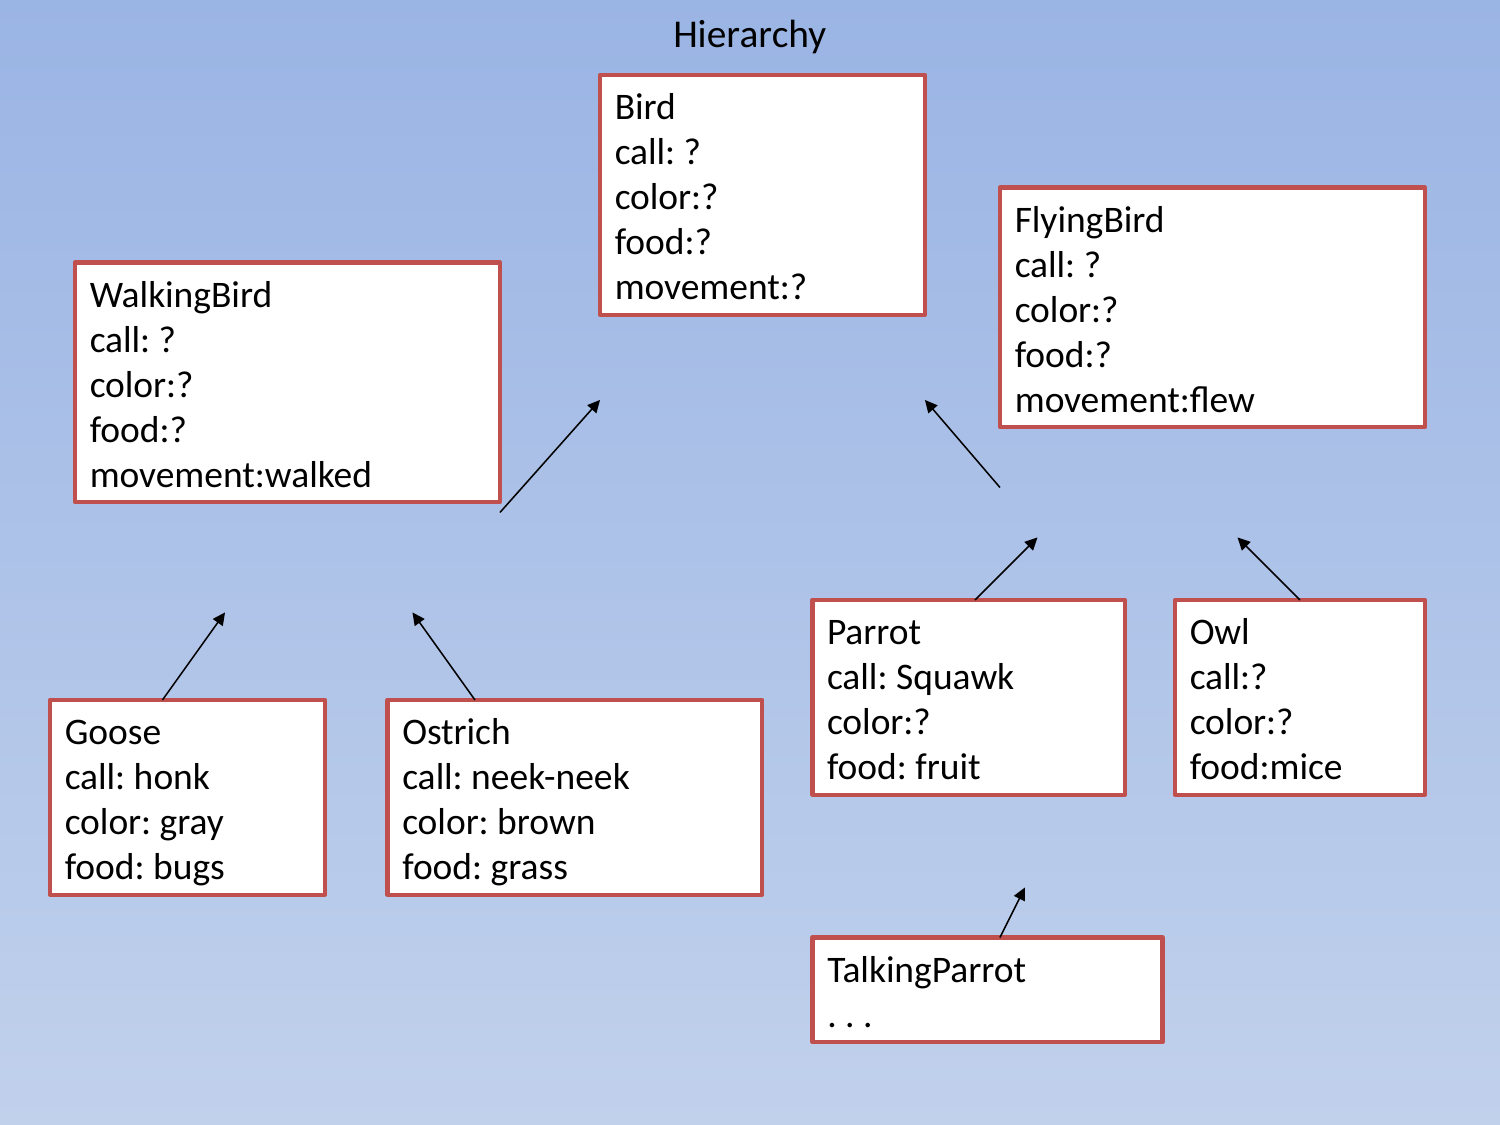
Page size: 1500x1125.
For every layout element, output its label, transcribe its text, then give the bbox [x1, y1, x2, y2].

text_box [974, 537, 1038, 601]
title Hierarchy [75, 0, 1425, 63]
text_box FlyingBird call: ? color:? food:? movement:flew [998, 185, 1427, 429]
text_box [999, 887, 1025, 938]
text_box Ostrich call: neek-neek color: brown food: grass [385, 698, 764, 897]
text_box Goose call: honk color: gray food: bugs [48, 698, 327, 897]
text_box [162, 612, 226, 701]
text_box Bird call: ? color:? food:? movement:? [598, 73, 927, 317]
text_box [499, 399, 601, 513]
text_box [1237, 537, 1301, 601]
text_box Owl call:? color:? food:mice [1173, 598, 1427, 797]
text_box [924, 399, 1001, 488]
text_box Parrot call: Squawk color:? food: fruit [810, 598, 1127, 797]
text_box TalkingParrot . . . [810, 935, 1165, 1044]
text_box [412, 612, 476, 701]
text_box WalkingBird call: ? color:? food:? movement:walked [73, 260, 502, 504]
